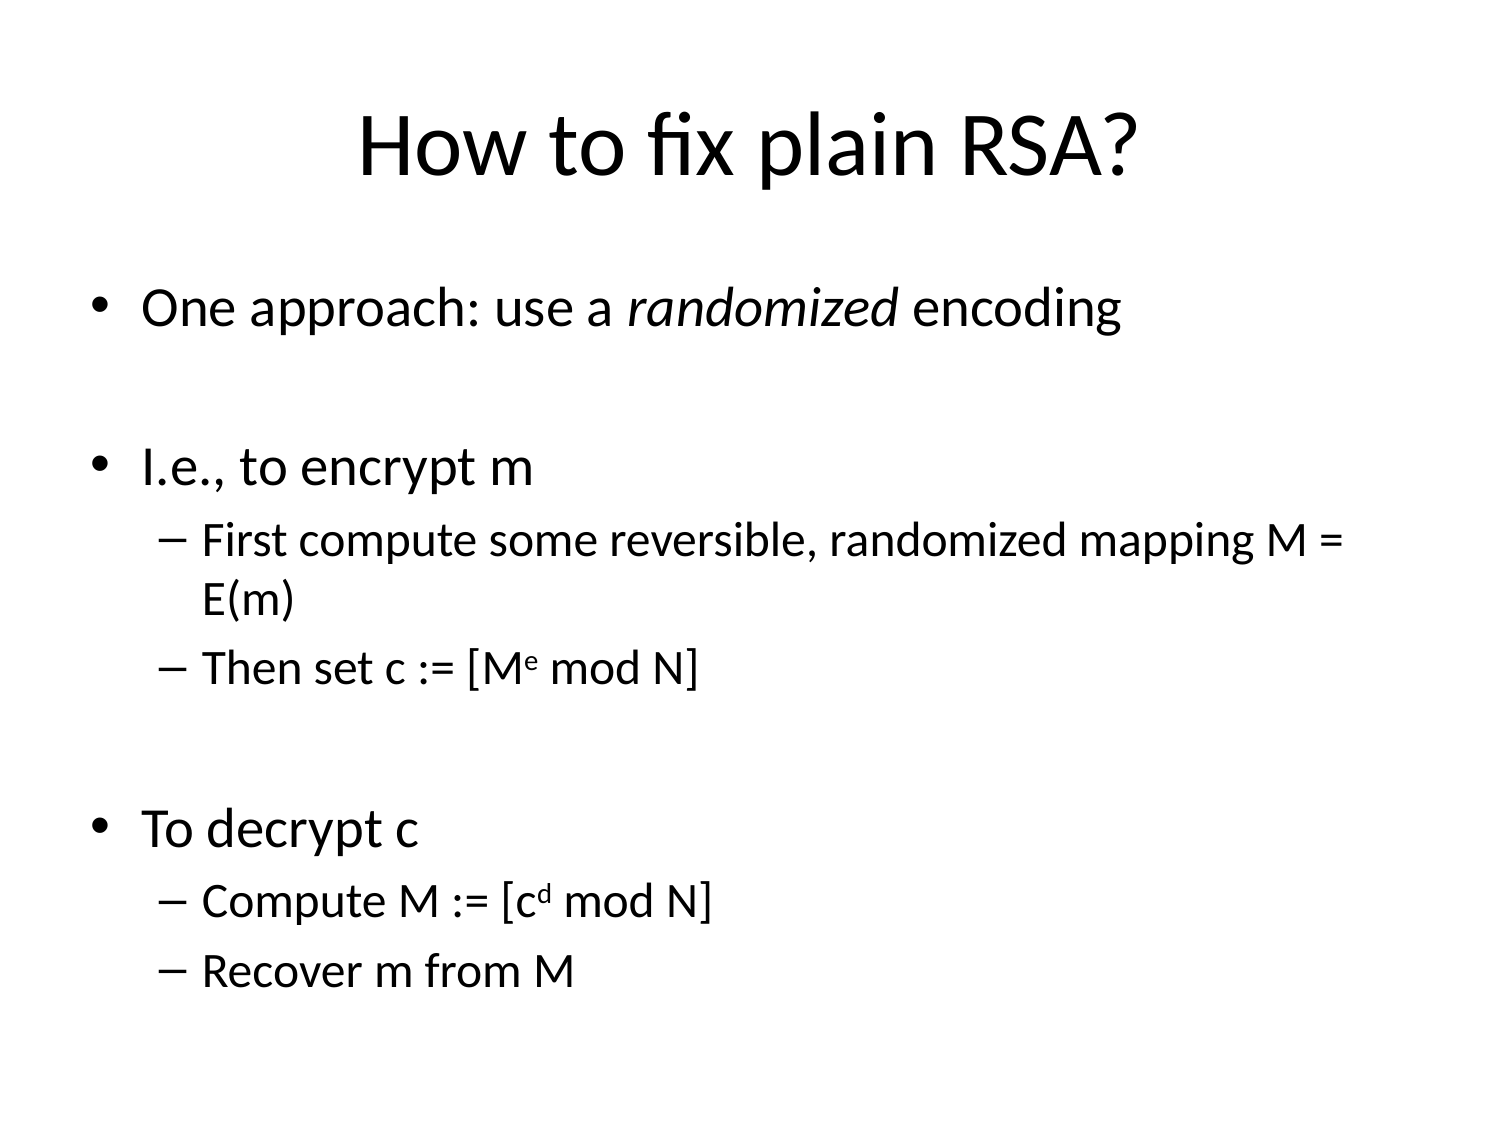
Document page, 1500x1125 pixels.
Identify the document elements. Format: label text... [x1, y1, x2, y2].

title How to fix plain RSA? [75, 45, 1425, 233]
list One approach: use a randomized encoding I.e., to encrypt m First compute some reversible, randomized mapping M = E(m) Then set c := [Me mod N] To decrypt c Compute M := [cd mod N] Recover m from M [75, 262, 1425, 1005]
